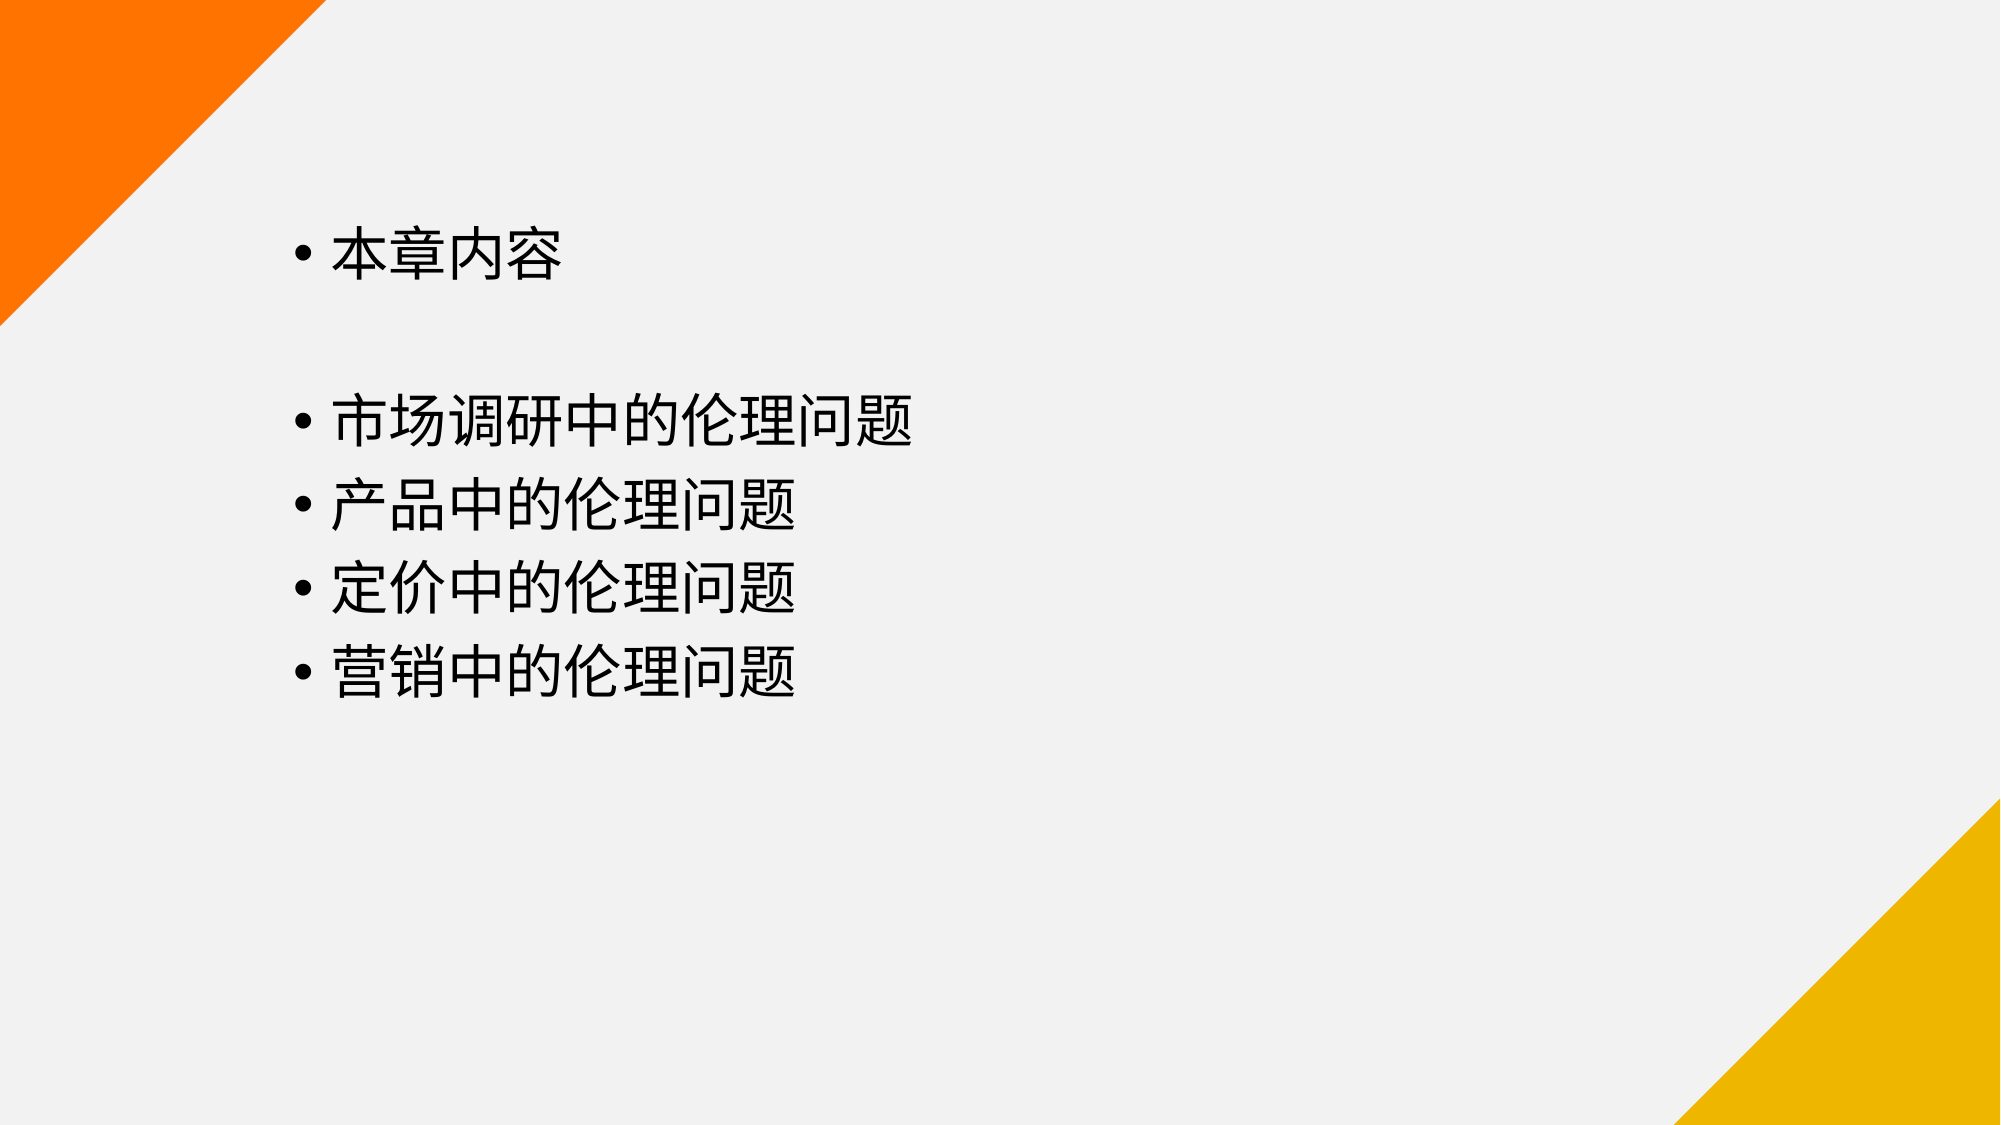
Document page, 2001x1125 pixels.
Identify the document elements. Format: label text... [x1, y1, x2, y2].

text_box 本章内容 市场调研中的伦理问题 产品中的伦理问题 定价中的伦理问题 营销中的伦理问题 [278, 217, 1729, 905]
